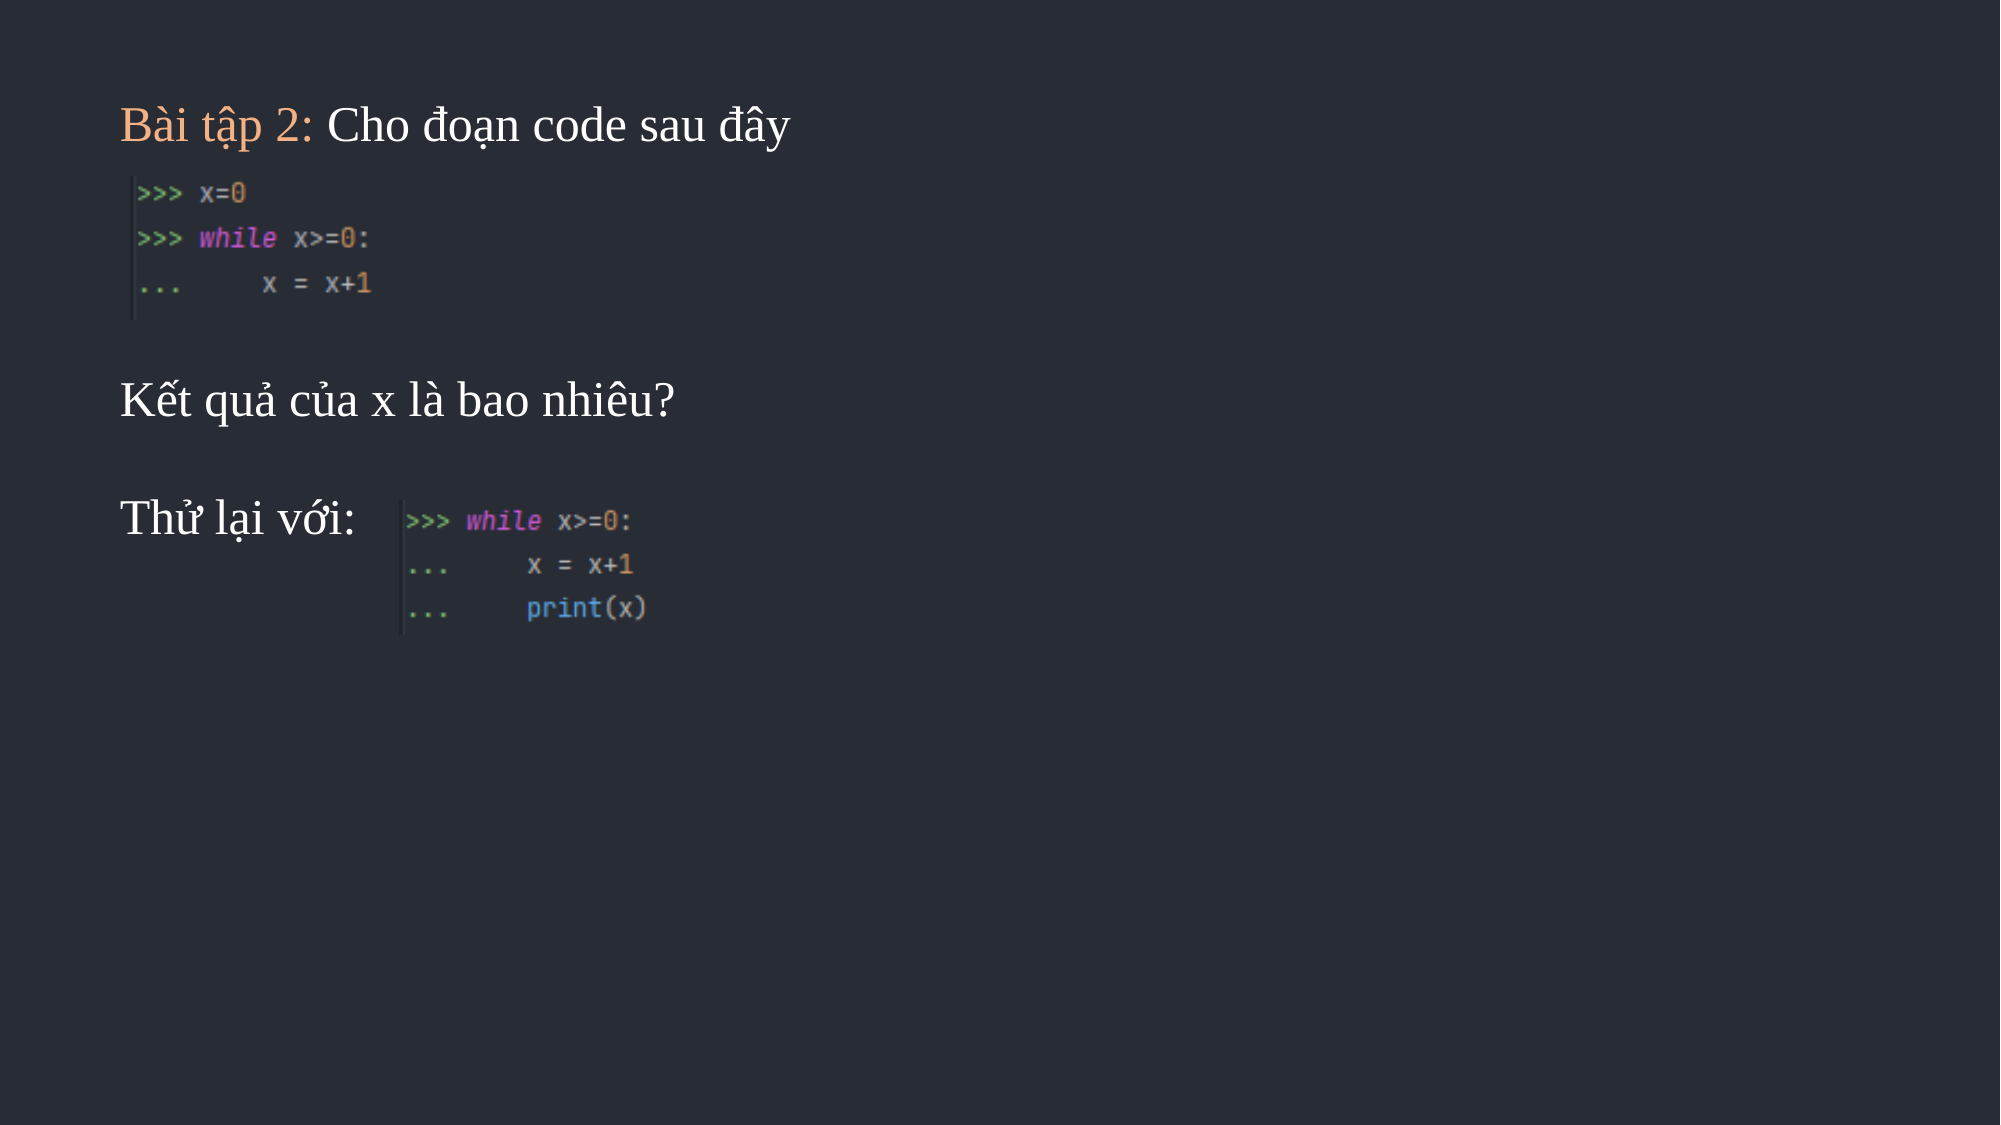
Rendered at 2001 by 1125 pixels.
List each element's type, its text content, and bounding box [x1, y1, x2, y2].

picture [130, 176, 468, 320]
text_box Kết quả của x là bao nhiêu? [104, 358, 1863, 444]
text_box Thử lại với: [104, 476, 1863, 561]
text_box Bài tập 2: Cho đoạn code sau đây [104, 83, 1863, 168]
picture [399, 500, 701, 635]
